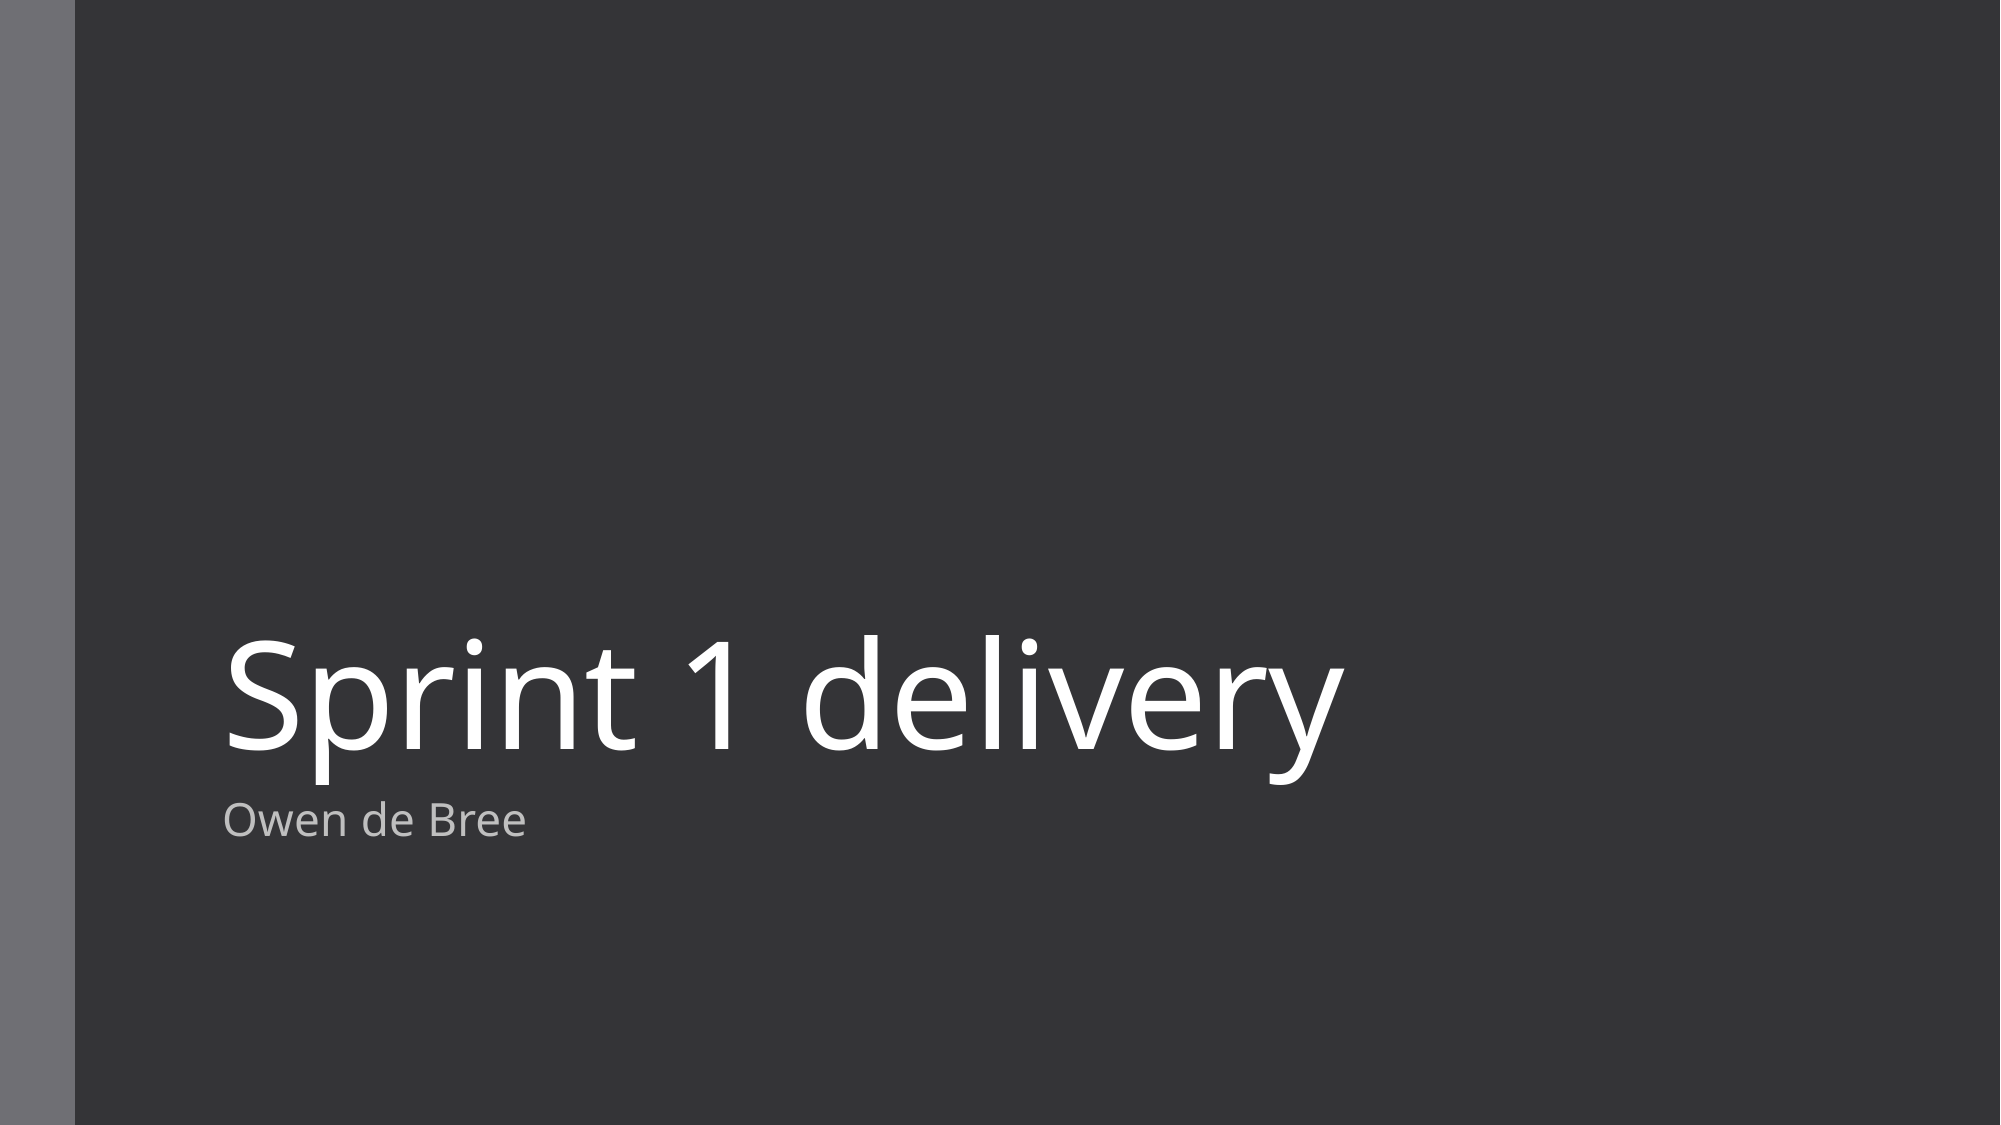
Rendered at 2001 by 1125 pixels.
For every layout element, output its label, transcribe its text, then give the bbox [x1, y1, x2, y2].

title Sprint 1 delivery [206, 124, 1752, 787]
subtitle Owen de Bree [206, 787, 1752, 1065]
